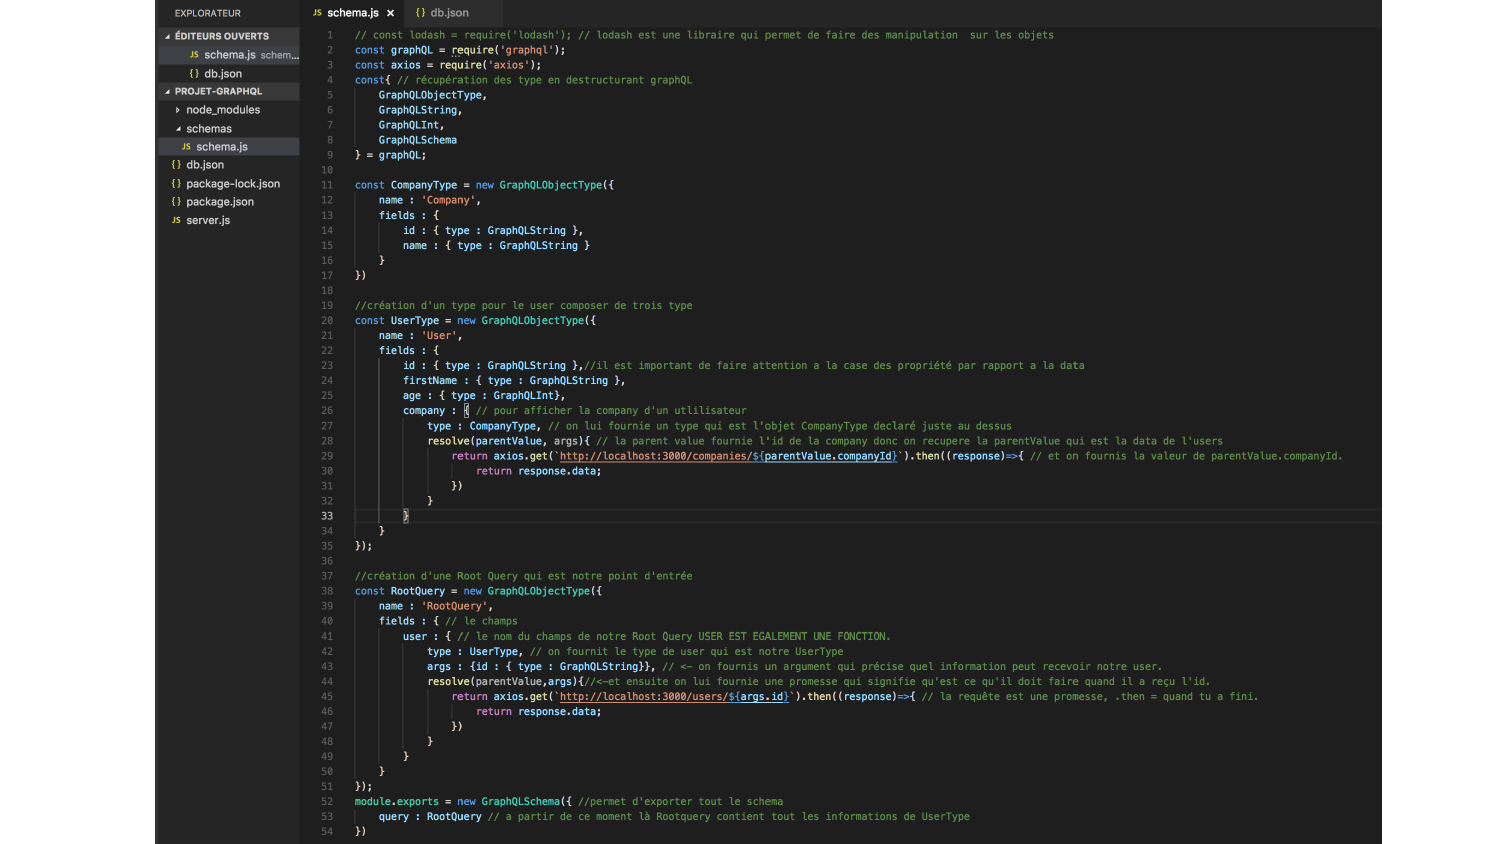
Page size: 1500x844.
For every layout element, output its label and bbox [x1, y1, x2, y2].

picture [154, 0, 1382, 844]
